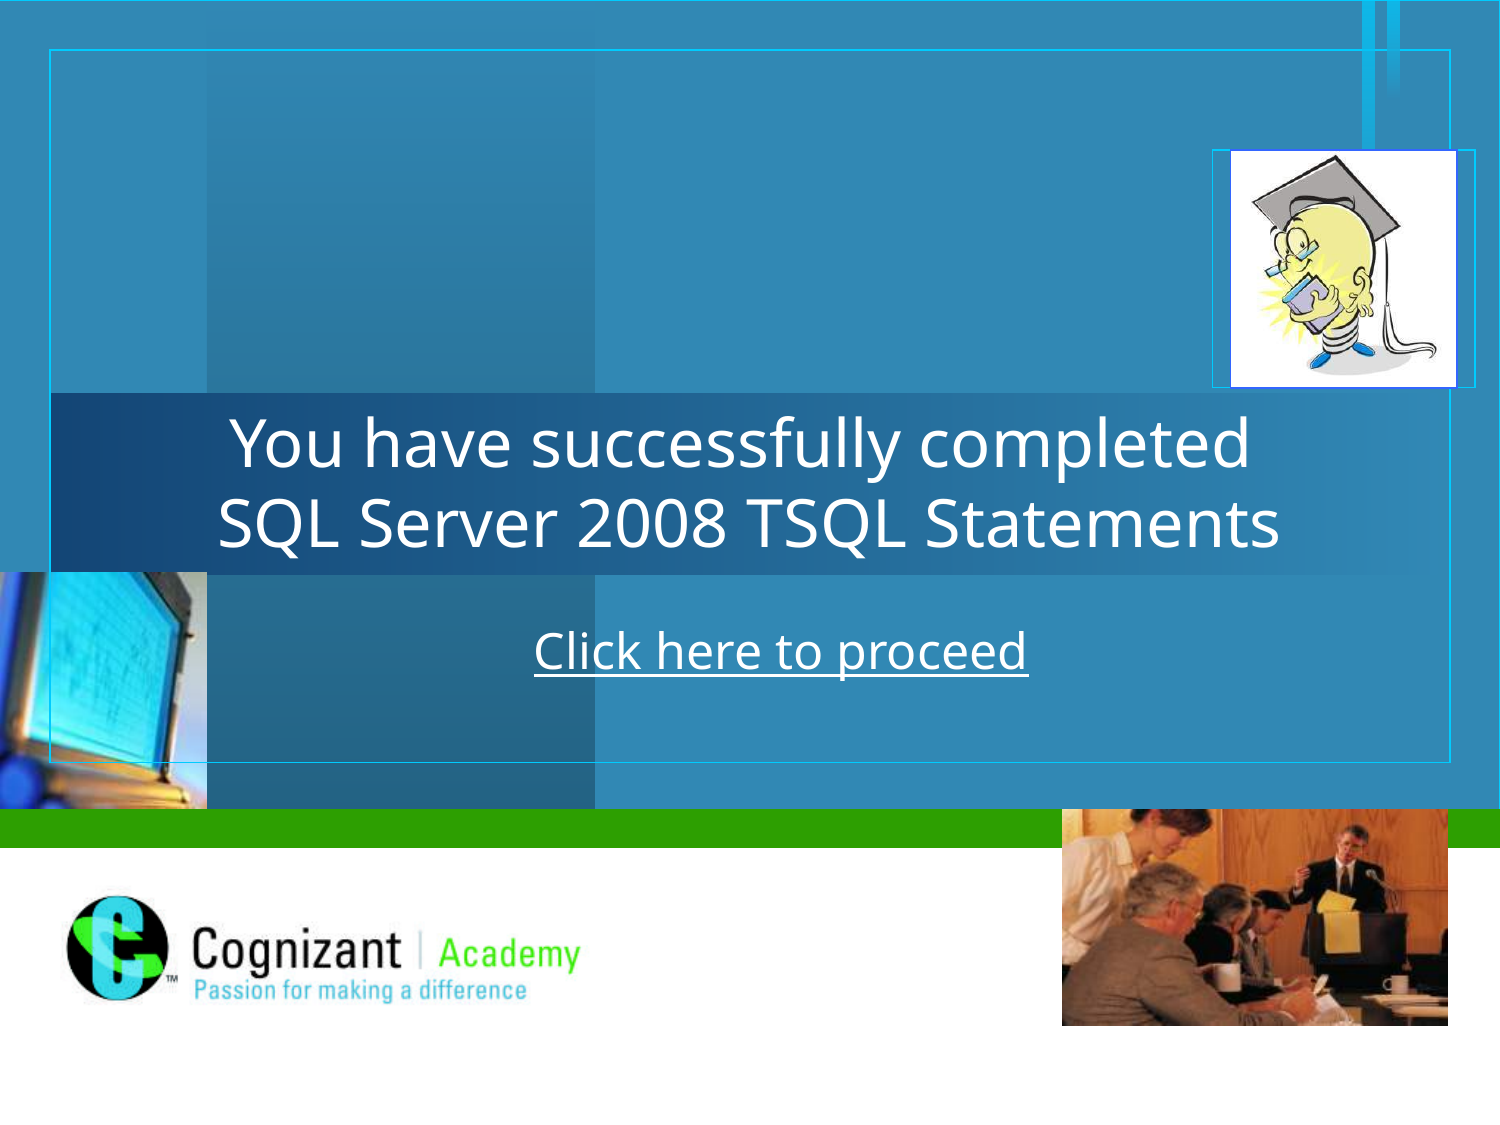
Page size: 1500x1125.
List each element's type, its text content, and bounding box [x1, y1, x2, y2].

picture [37, 874, 607, 1038]
subtitle Click here to proceed [299, 612, 1263, 688]
title You have successfully completed SQL Server 2008 TSQL Statements [74, 424, 1426, 538]
picture [1230, 150, 1457, 388]
picture [0, 572, 207, 809]
picture [1062, 809, 1448, 1026]
picture [52, 572, 207, 761]
